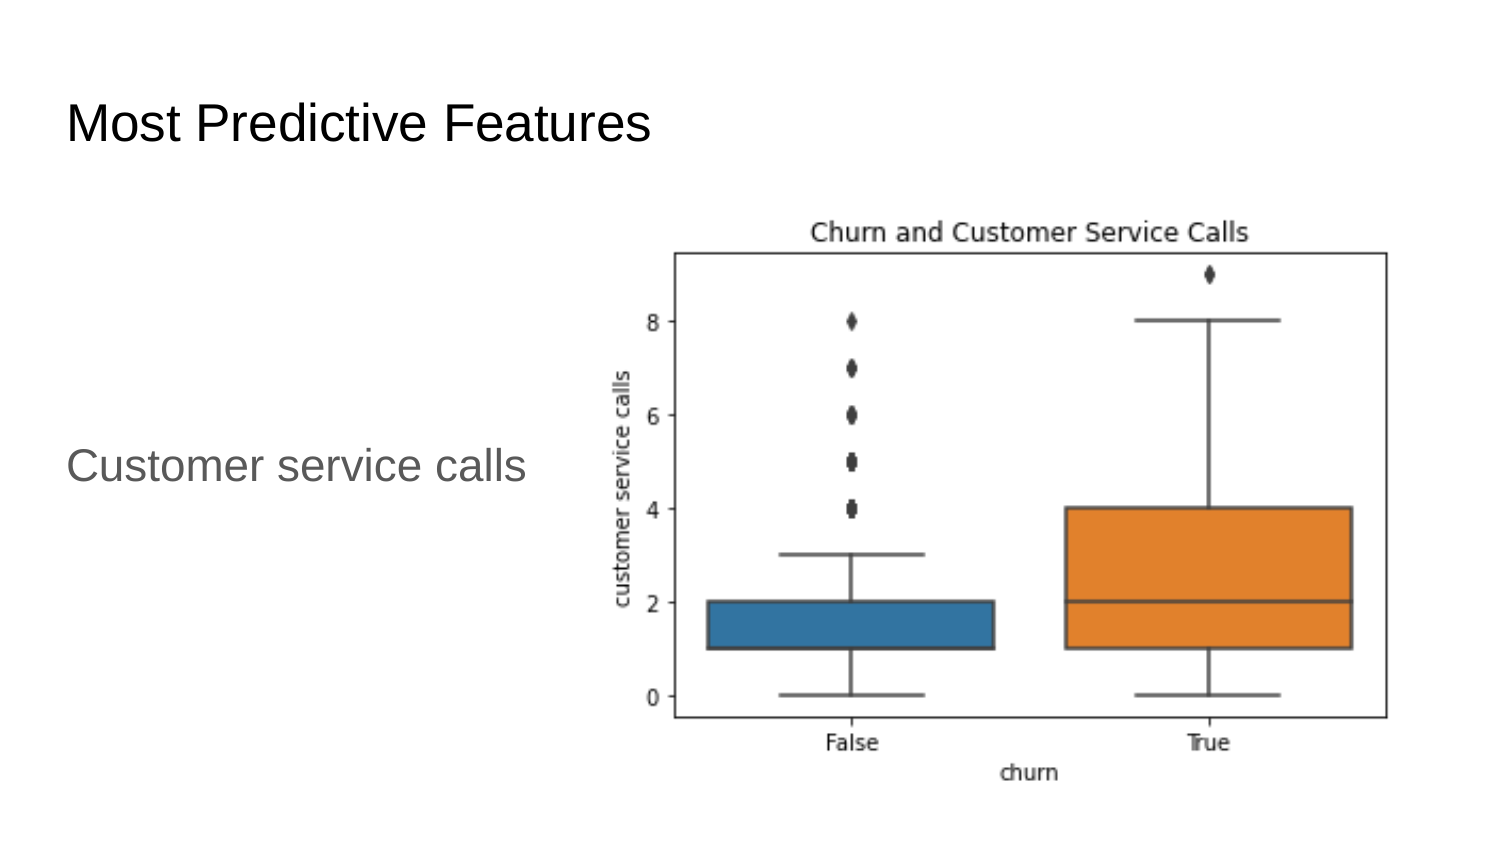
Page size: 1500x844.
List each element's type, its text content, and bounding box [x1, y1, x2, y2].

list Customer service calls [51, 189, 1449, 750]
title Most Predictive Features [51, 72, 1449, 167]
picture [600, 205, 1402, 798]
